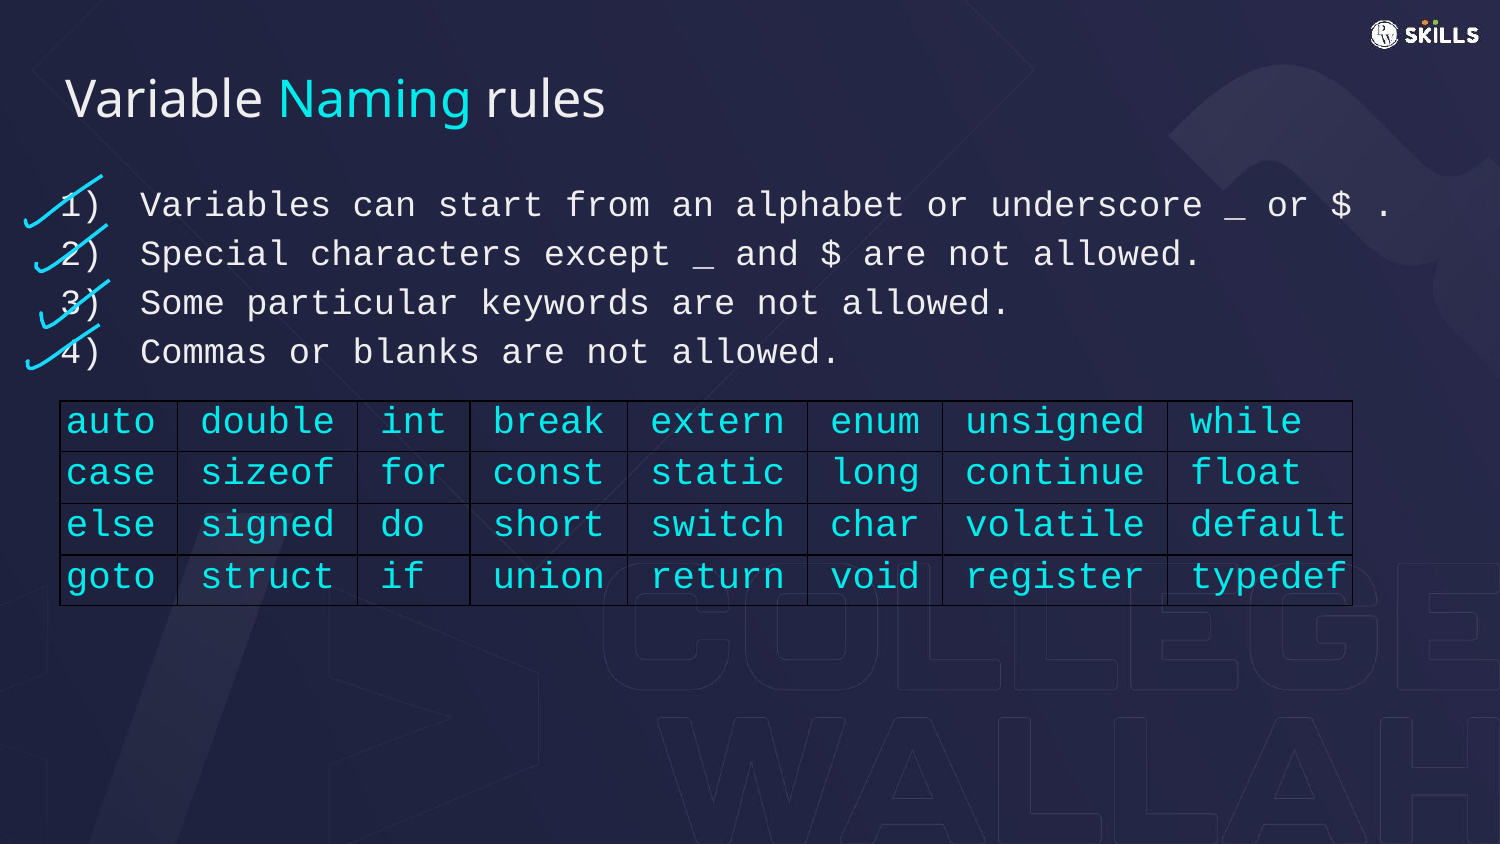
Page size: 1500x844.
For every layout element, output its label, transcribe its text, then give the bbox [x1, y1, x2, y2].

table_cell static [628, 452, 807, 503]
table_cell switch [628, 504, 807, 554]
table_cell return [628, 556, 807, 605]
table_cell union [471, 556, 627, 605]
table_cell void [808, 556, 942, 605]
table_cell for [358, 452, 469, 503]
table_cell register [943, 556, 1167, 605]
table_cell sizeof [178, 452, 357, 503]
table_cell if [358, 556, 469, 605]
title Variable Naming rules [63, 62, 665, 173]
table_cell case [61, 452, 177, 503]
table_cell do [358, 504, 469, 554]
table_header break [471, 402, 627, 451]
table_cell else [61, 504, 177, 554]
text_box [36, 224, 108, 272]
table_cell typedef [1168, 556, 1352, 605]
text_box [26, 324, 100, 369]
table_cell default [1168, 504, 1352, 554]
table_header int [358, 402, 469, 451]
table_cell signed [178, 504, 357, 554]
table_header unsigned [943, 402, 1167, 451]
text_box Variables can start from an alphabet or underscore _ or $ . Special characters except _ and $ are not allowed. Some particular keywords are not allowed. Commas or blanks are not allowed. [58, 173, 1396, 371]
table_cell char [808, 504, 942, 554]
table_cell goto [61, 556, 177, 605]
table_cell short [471, 504, 627, 554]
table_cell volatile [943, 504, 1167, 554]
table_header while [1168, 402, 1352, 451]
table_cell const [471, 452, 627, 503]
table_header double [178, 402, 357, 451]
table_header extern [628, 402, 807, 451]
table_header auto [61, 402, 177, 451]
table_cell continue [943, 452, 1167, 503]
table_header enum [808, 402, 942, 451]
text_box [40, 279, 110, 328]
picture [0, 0, 1500, 844]
table_cell long [808, 452, 942, 503]
text_box [25, 175, 103, 227]
table_cell struct [178, 556, 357, 605]
table_cell float [1168, 452, 1352, 503]
